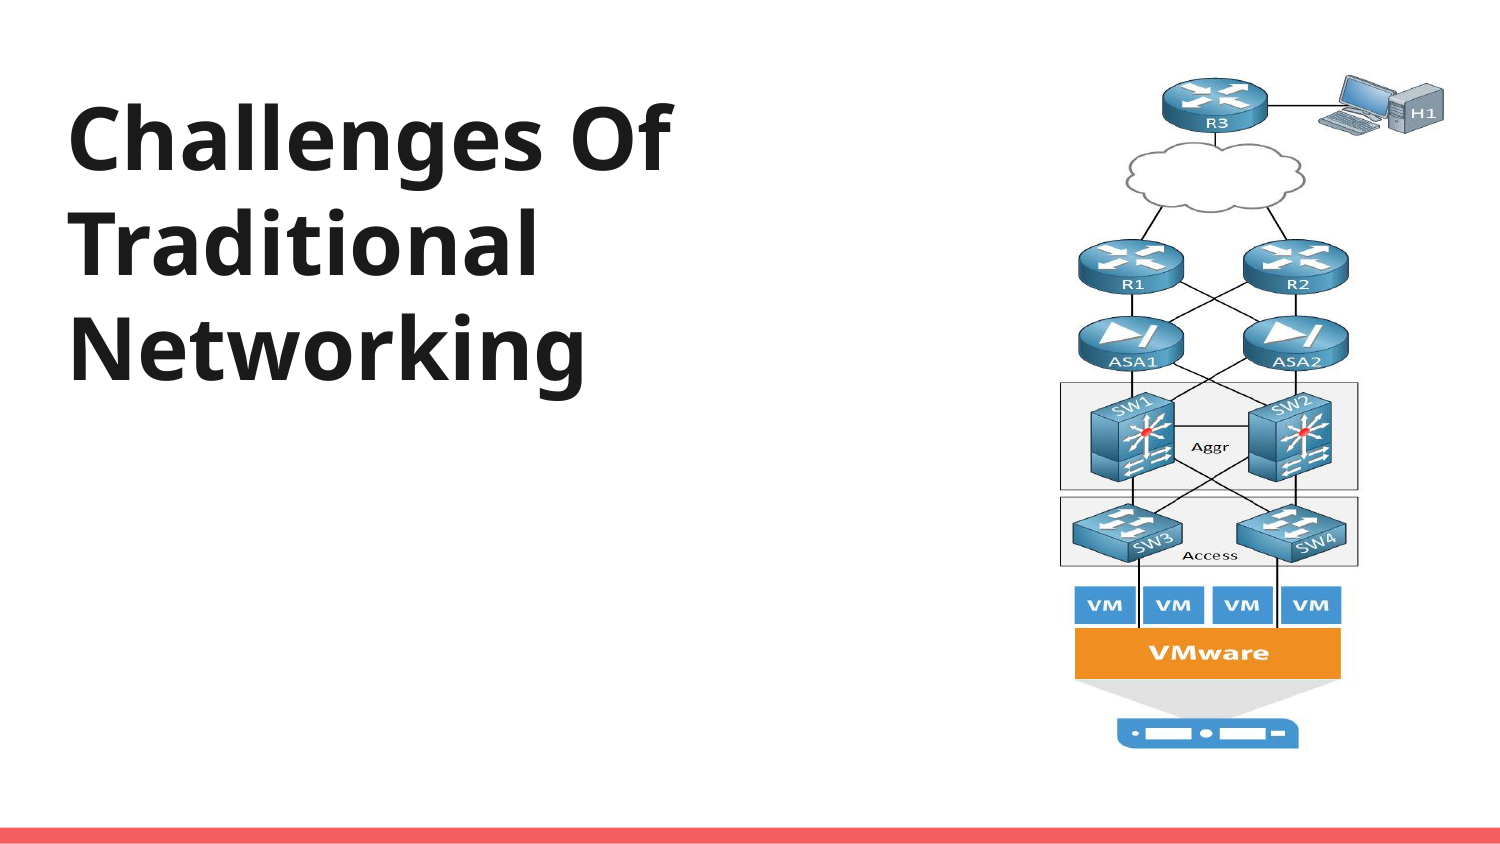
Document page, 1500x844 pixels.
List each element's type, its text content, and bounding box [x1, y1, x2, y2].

title Challenges Of Traditional Networking [51, 67, 1096, 352]
picture [1059, 72, 1450, 750]
